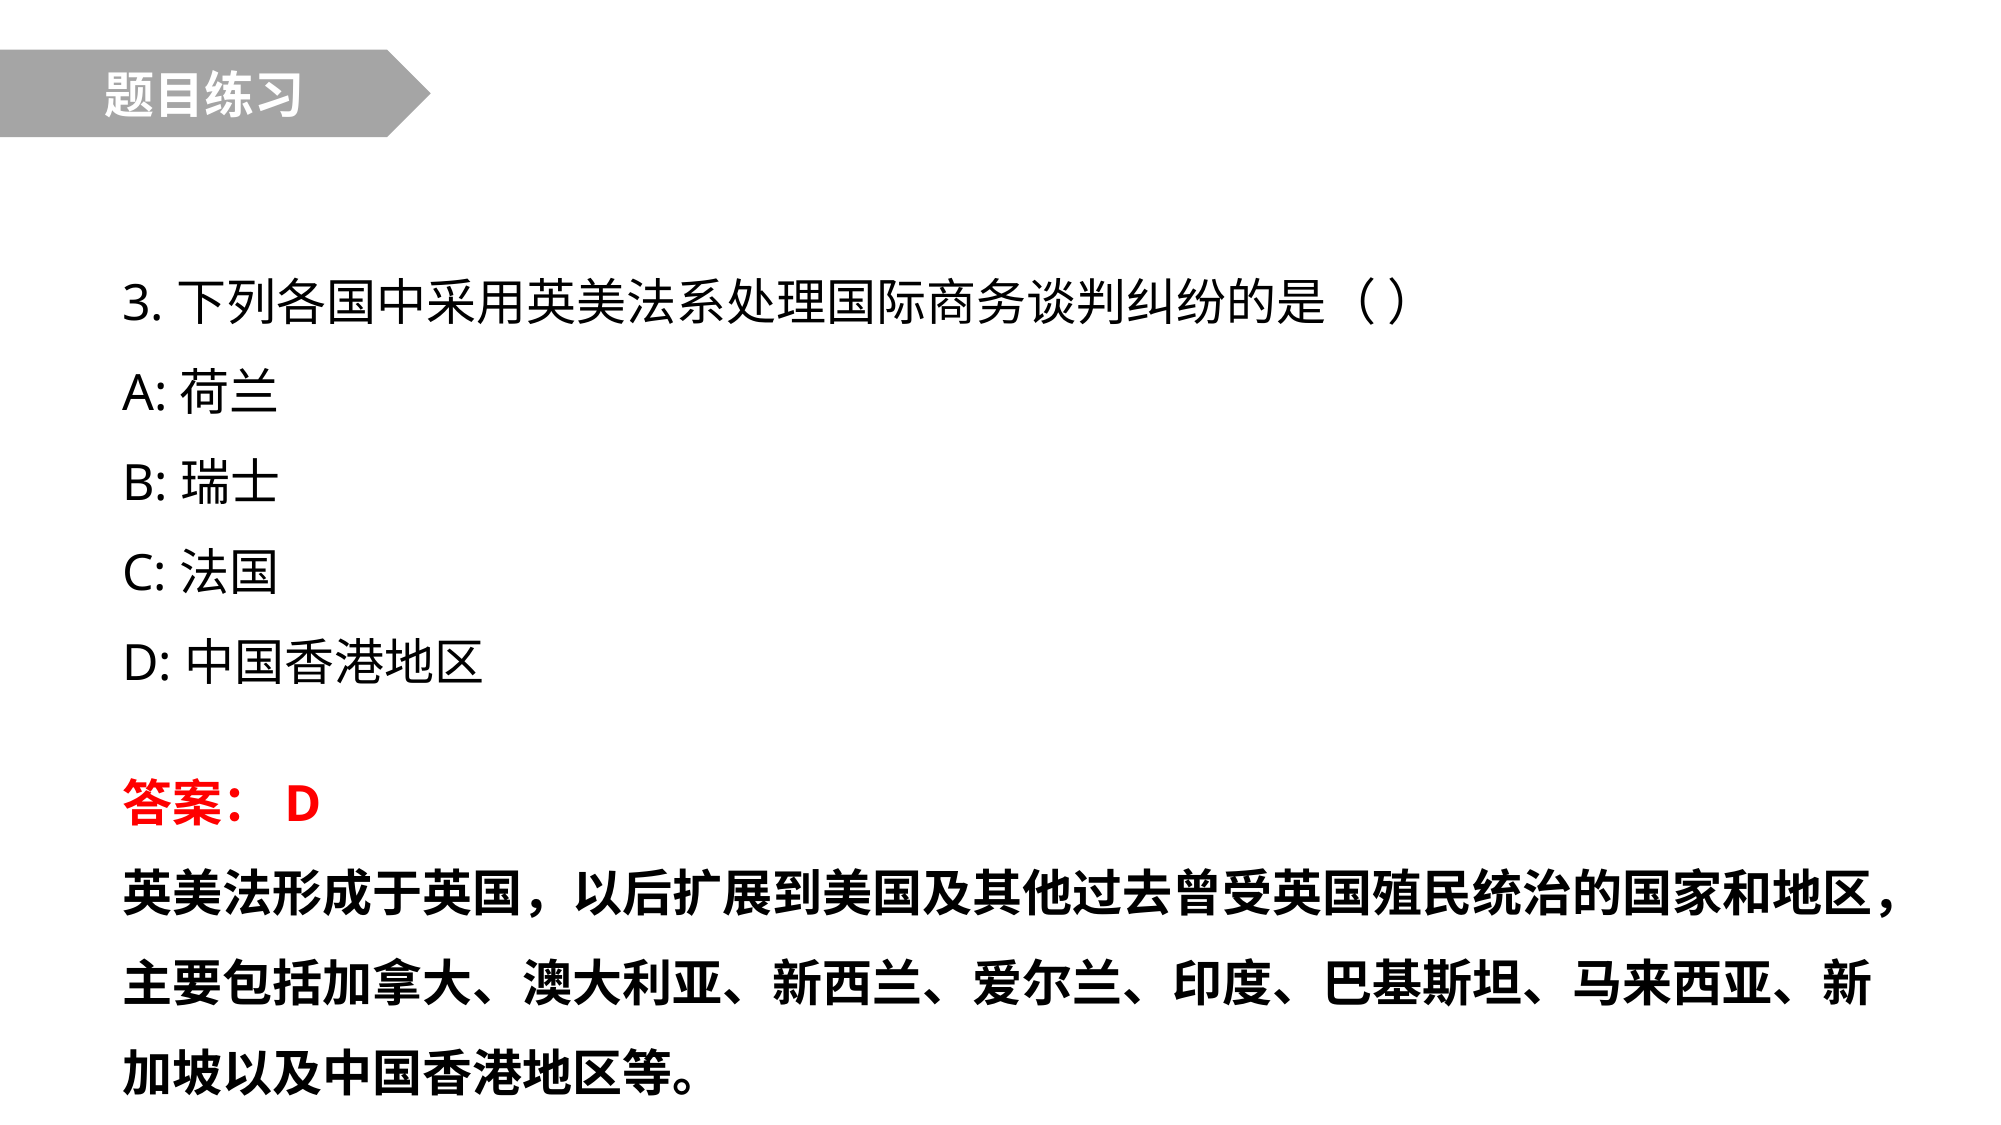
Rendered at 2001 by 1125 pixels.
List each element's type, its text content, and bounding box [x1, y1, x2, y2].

text_box 3.下列各国中采用英美法系处理国际商务谈判纠纷的是（ ） A:荷兰 B:瑞士 C:法国 D:中国香港地区 [107, 232, 1908, 698]
text_box 答案：D 英美法形成于英国，以后扩展到美国及其他过去曾受英国殖民统治的国家和地区，主要包括加拿大、澳大利亚、新西兰、爱尔兰、印度、巴基斯坦、马来西亚、新加坡以及中国香港地区等。 [107, 733, 1926, 1109]
text_box 题目练习 [0, 48, 433, 139]
